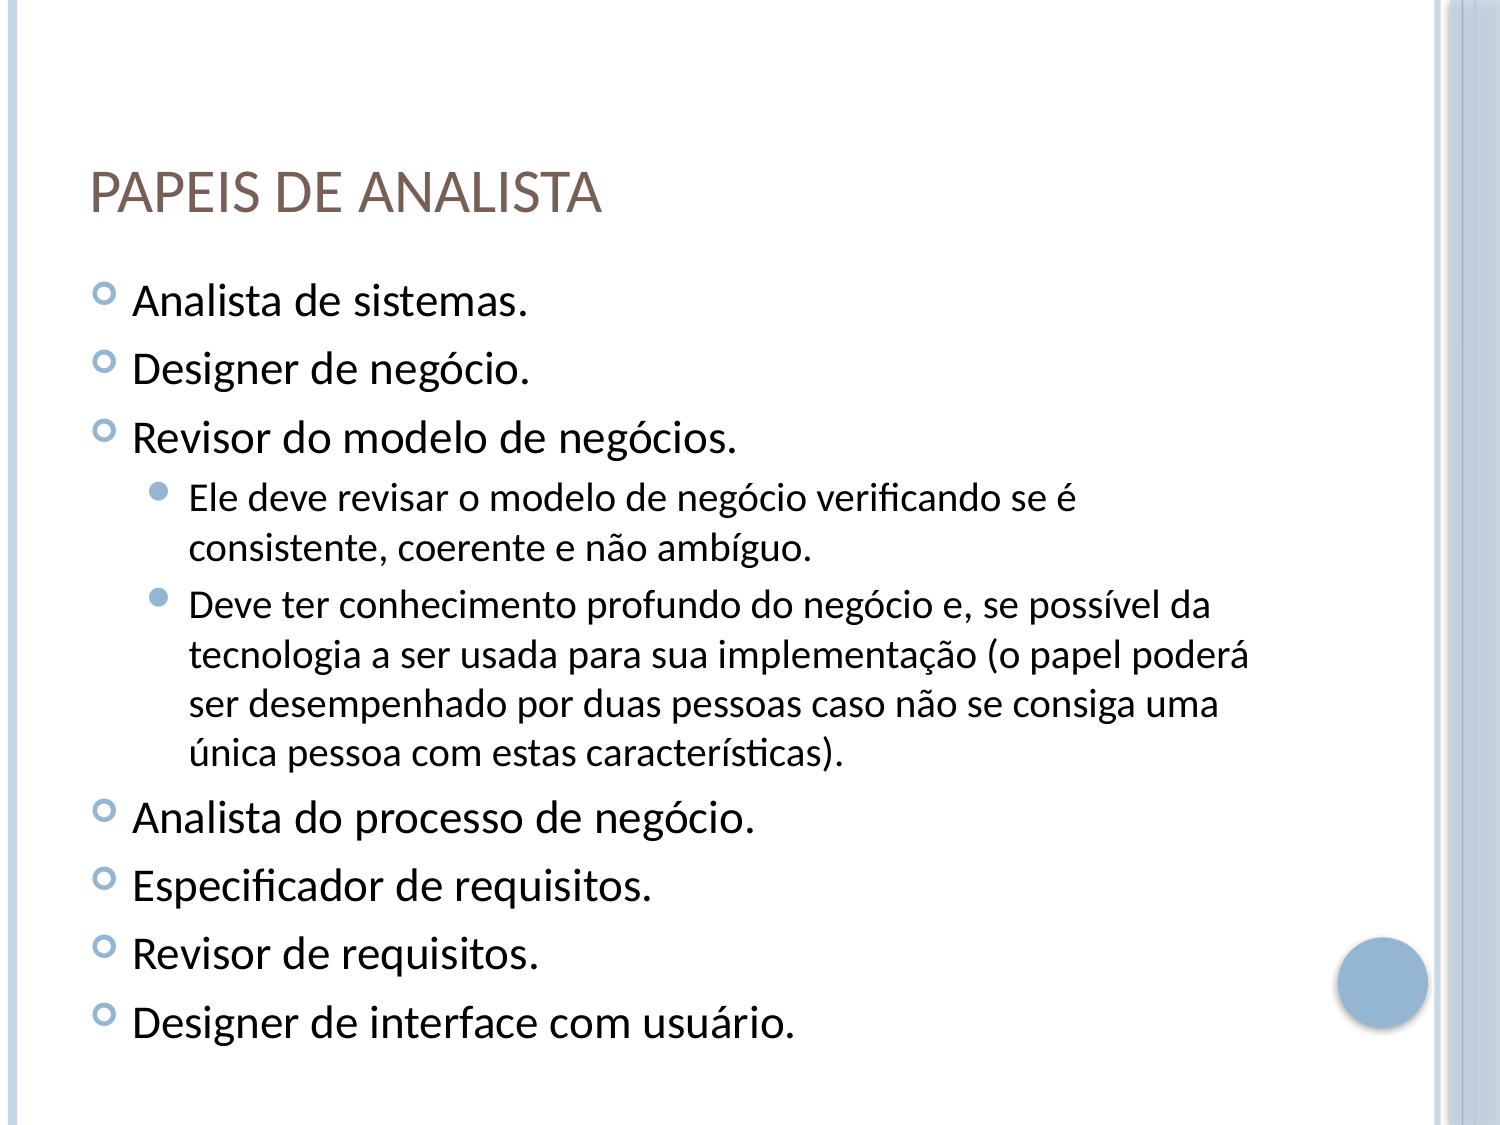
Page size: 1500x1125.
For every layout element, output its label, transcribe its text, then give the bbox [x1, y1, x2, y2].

list Analista de sistemas. Designer de negócio. Revisor do modelo de negócios. Ele deve revisar o modelo de negócio verificando se é consistente, coerente e não ambíguo. Deve ter conhecimento profundo do negócio e, se possível da tecnologia a ser usada para sua implementação (o papel poderá ser desempenhado por duas pessoas caso não se consiga uma única pessoa com estas características). Analista do processo de negócio. Especificador de requisitos. Revisor de requisitos. Designer de interface com usuário. [75, 262, 1300, 1062]
title Papeis de analista [75, 45, 1300, 233]
